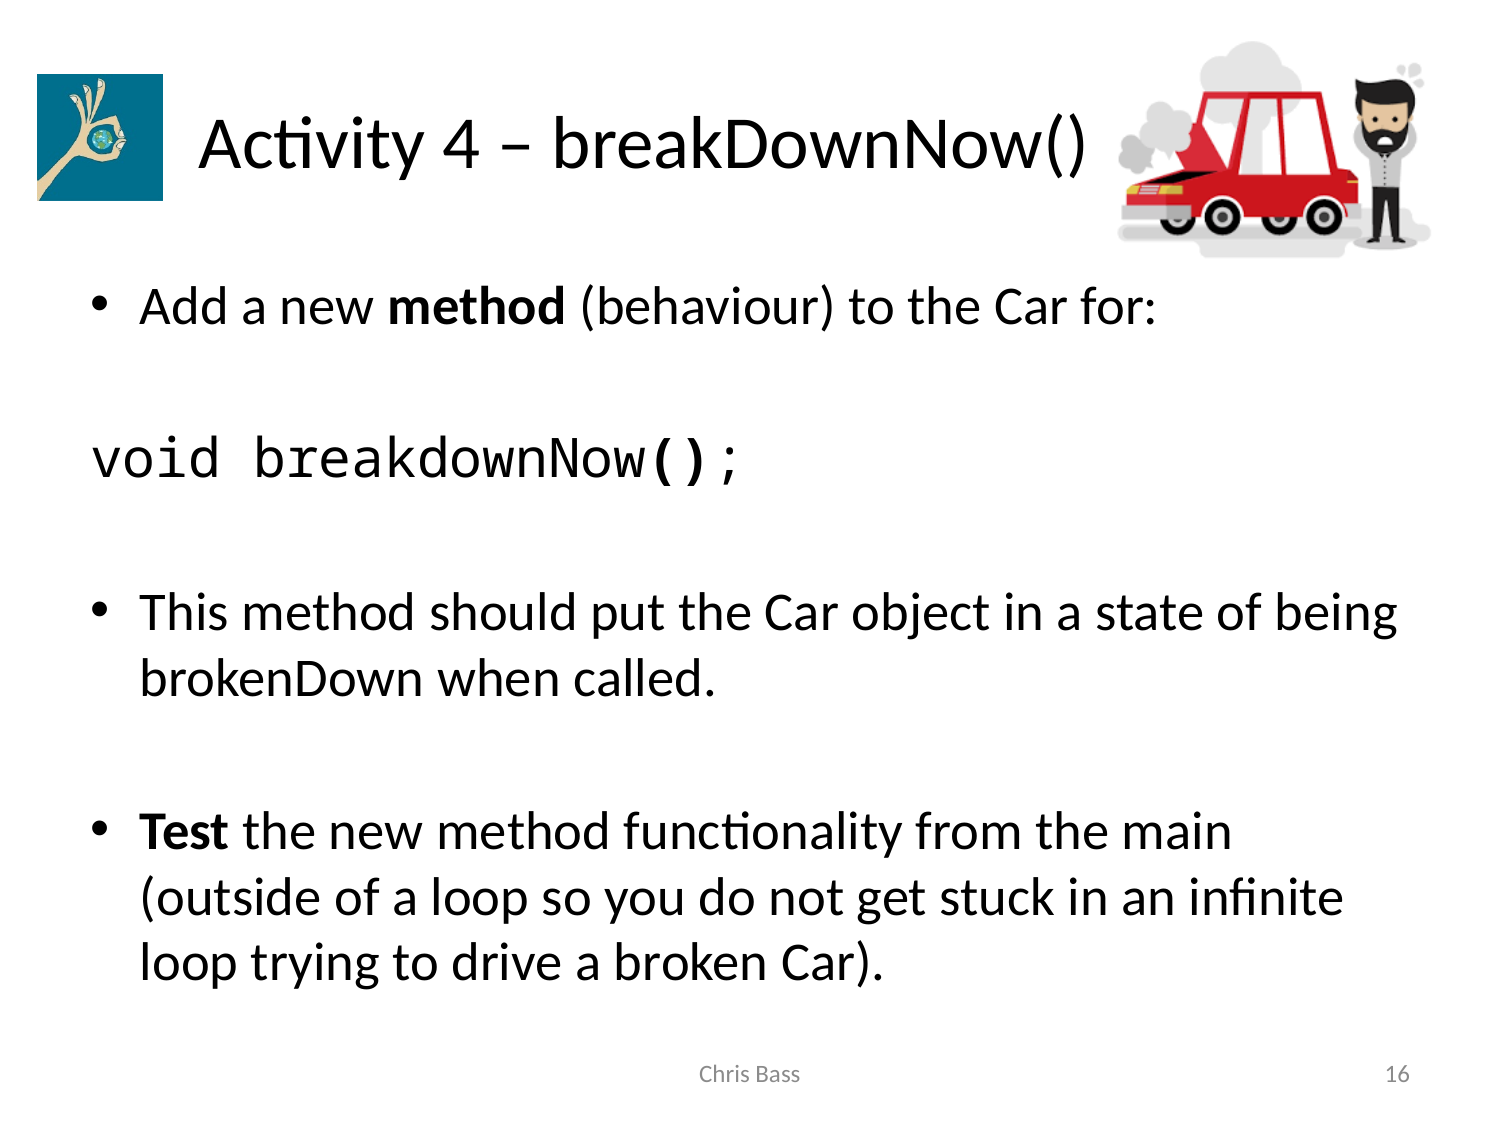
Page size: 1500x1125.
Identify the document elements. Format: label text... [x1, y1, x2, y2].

title Activity 4 – breakDownNow() [163, 45, 1094, 233]
footer Chris Bass [512, 1042, 988, 1103]
picture [1099, 13, 1451, 276]
slide_number 16 [1074, 1042, 1425, 1103]
list Add a new method (behaviour) to the Car for: void breakdownNow(); This method should put the Car object in a state of being brokenDown when called. Test the new method functionality from the main (outside of a loop so you do not get stuck in an infinite loop trying to drive a broken Car). [75, 262, 1425, 1005]
picture [37, 79, 126, 201]
